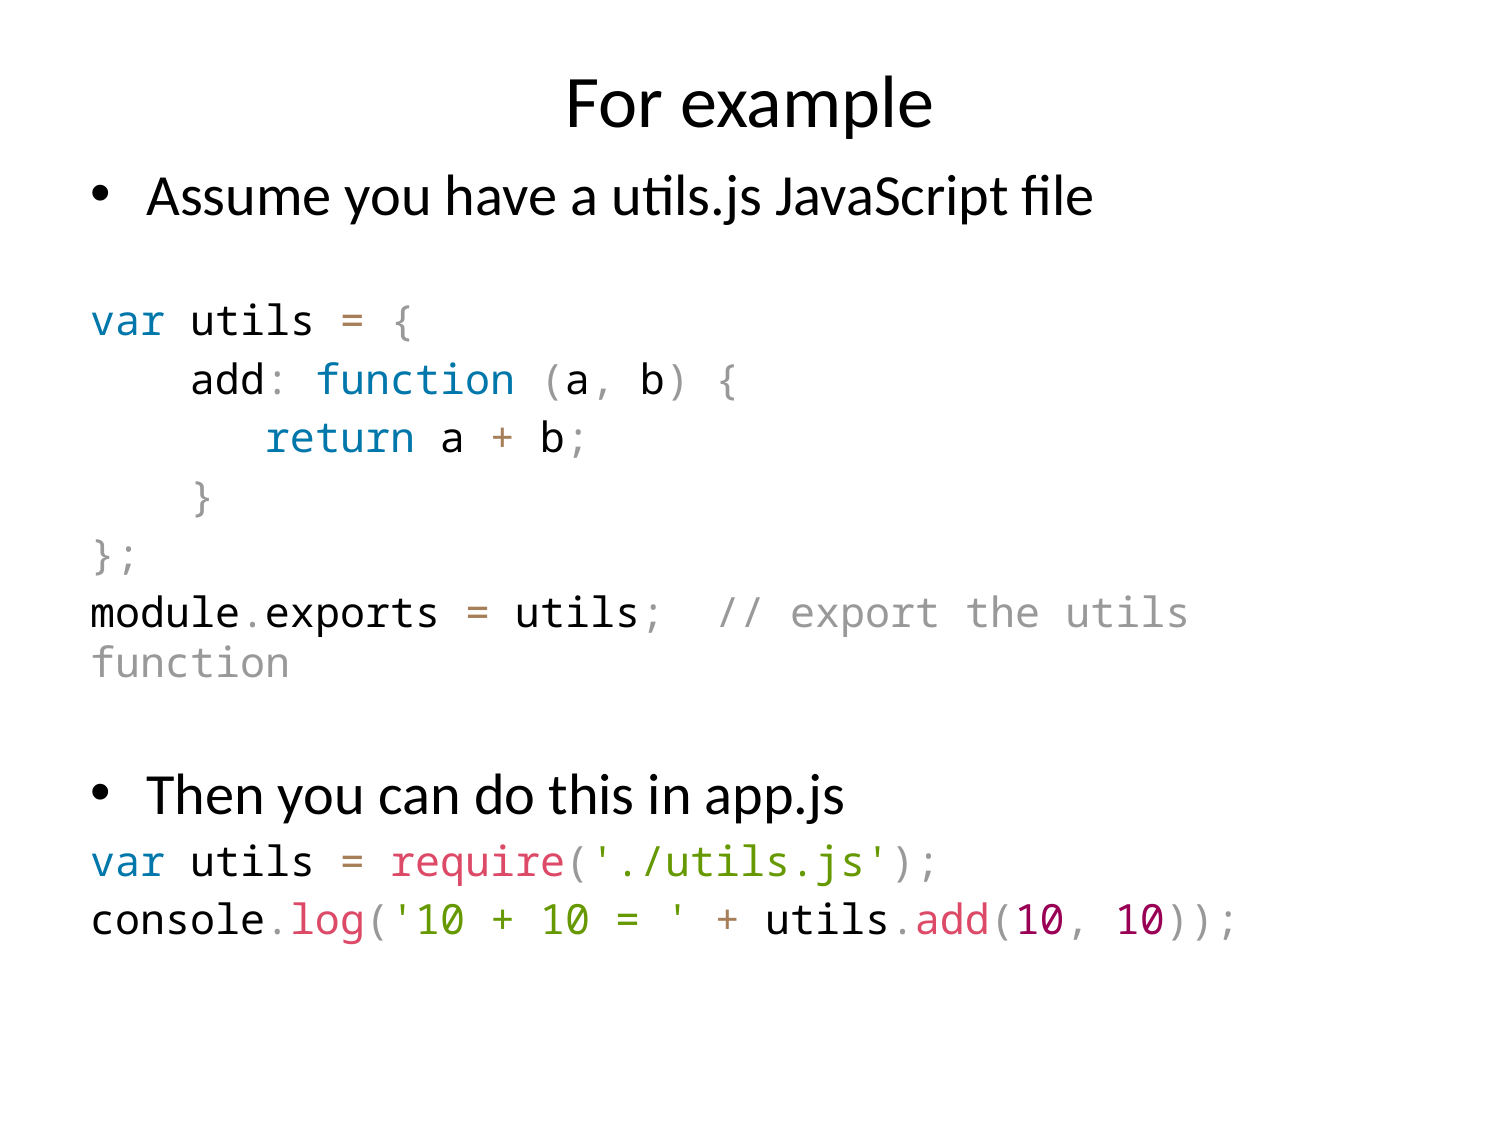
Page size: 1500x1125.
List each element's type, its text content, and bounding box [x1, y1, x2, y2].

list Assume you have a utils.js JavaScript file var utils = { add: function (a, b) { return a + b; } }; module.exports = utils; // export the utils function Then you can do this in app.js var utils = require('./utils.js'); console.log('10 + 10 = ' + utils.add(10, 10)); [75, 149, 1425, 1005]
title For example [75, 45, 1425, 149]
